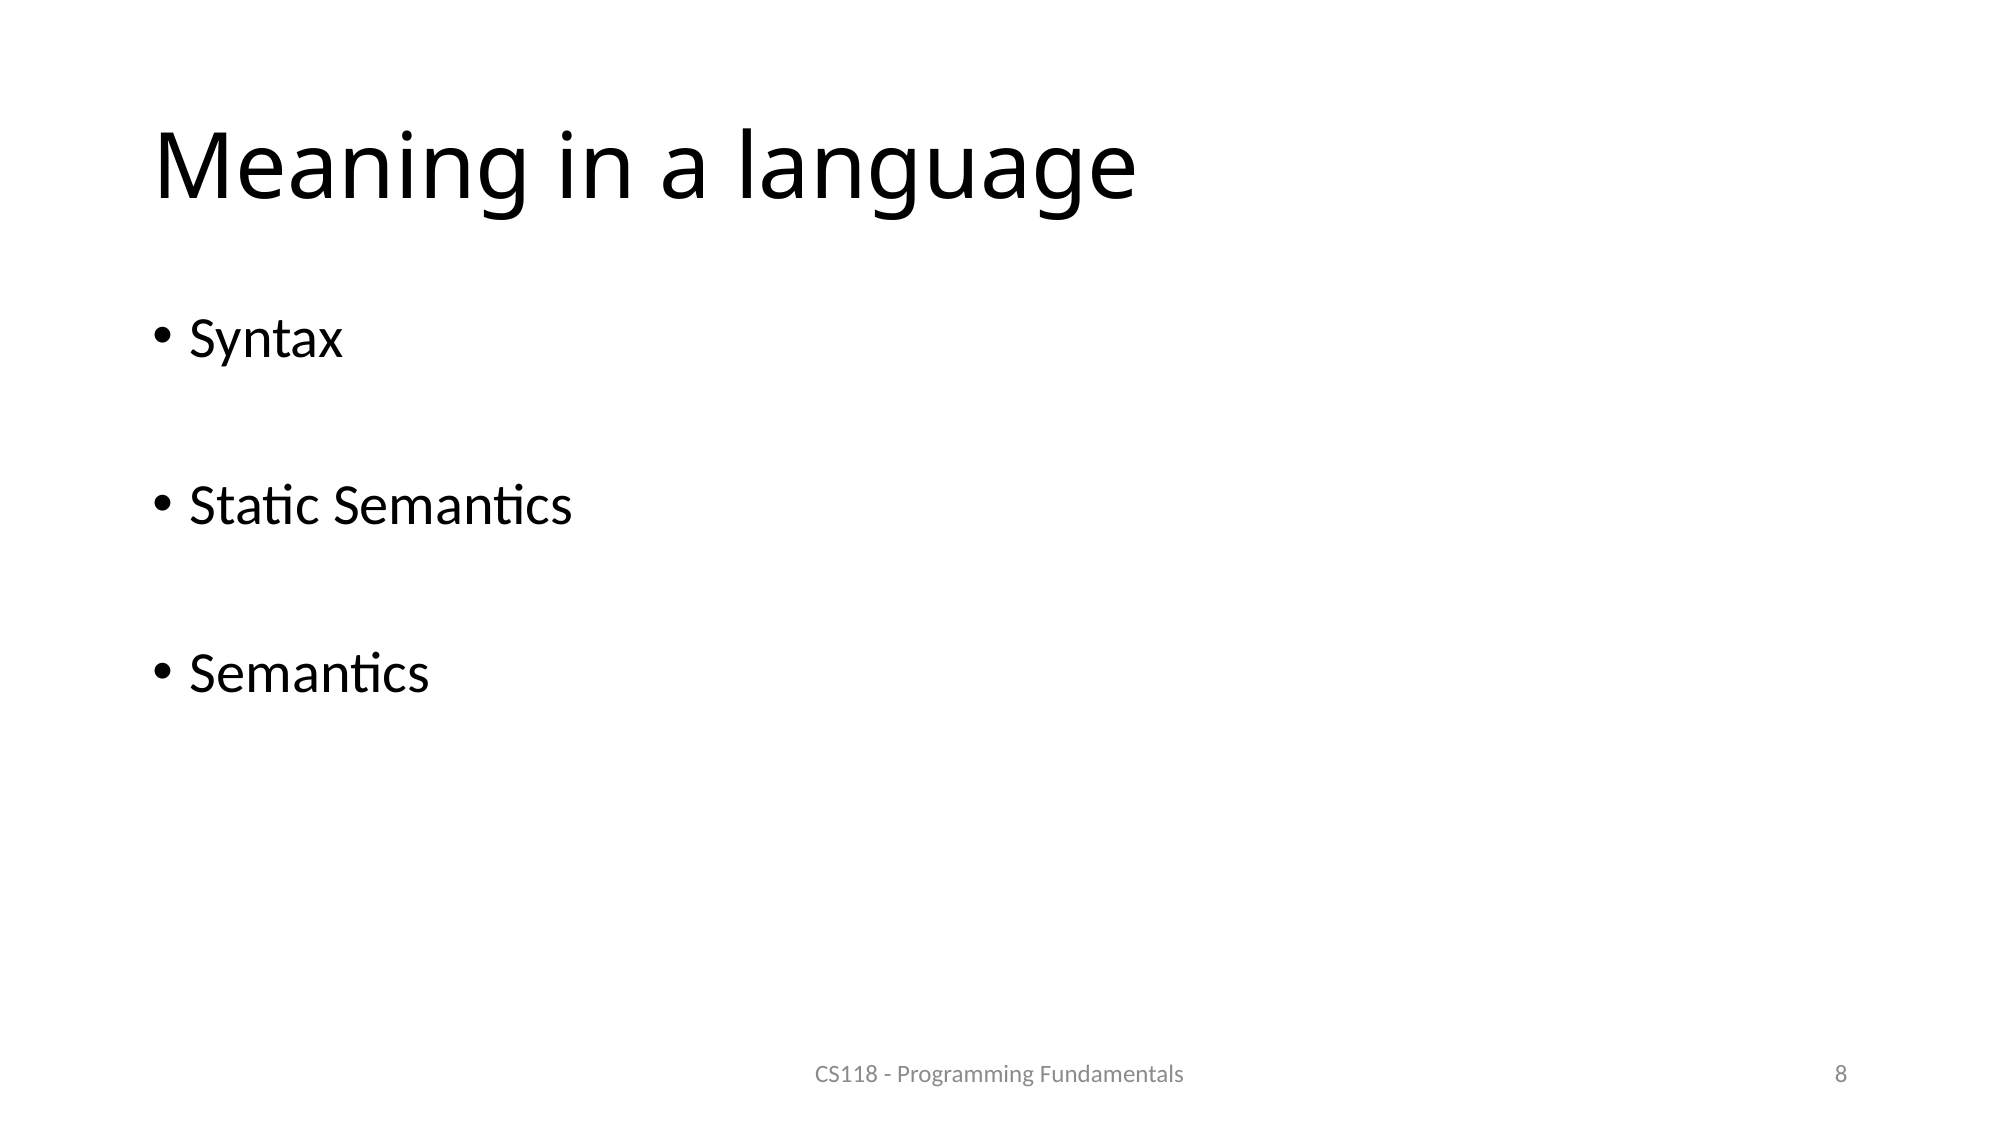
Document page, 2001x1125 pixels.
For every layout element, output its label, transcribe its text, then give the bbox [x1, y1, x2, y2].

slide_number 8 [1412, 1042, 1863, 1103]
title Meaning in a language [137, 59, 1863, 278]
footer CS118 - Programming Fundamentals [662, 1042, 1338, 1103]
list Syntax Static Semantics Semantics [137, 299, 1863, 1014]
